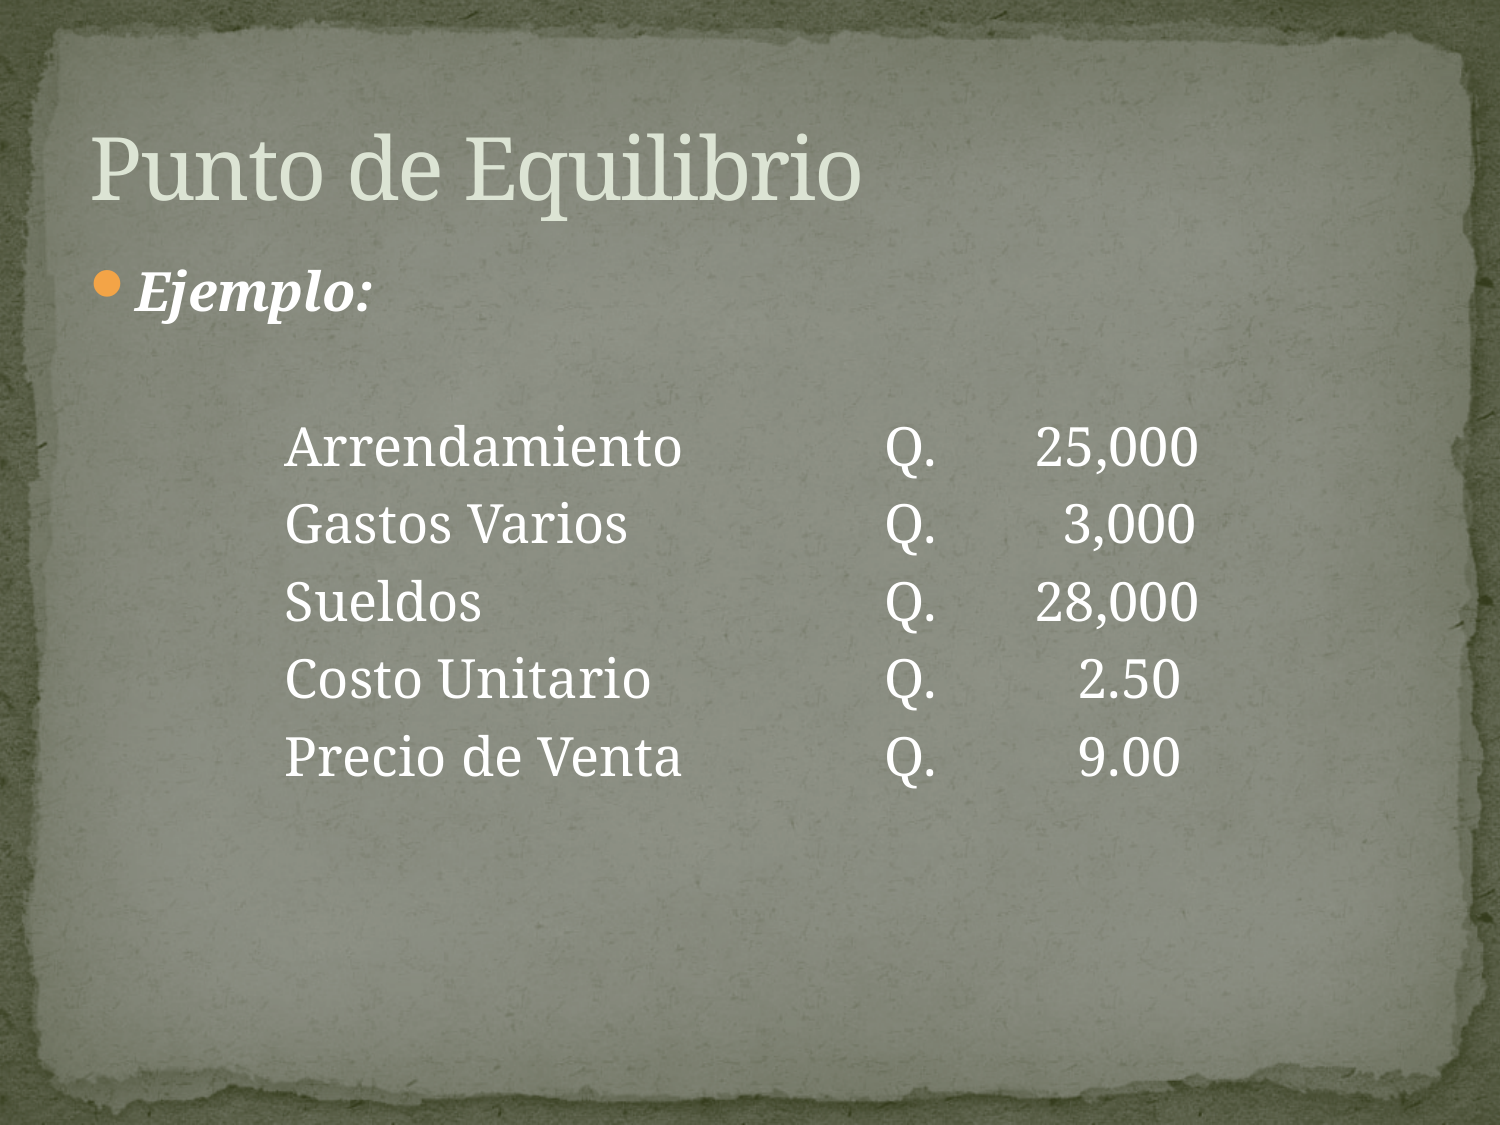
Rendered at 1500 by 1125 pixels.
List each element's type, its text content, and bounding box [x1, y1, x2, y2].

title Punto de Equilibrio [74, 24, 1425, 225]
list Ejemplo: Arrendamiento Q. 25,000 Gastos Varios Q. 3,000 Sueldos Q. 28,000 Costo Unitario Q. 2.50 Precio de Venta Q. 9.00 [75, 249, 1425, 1000]
